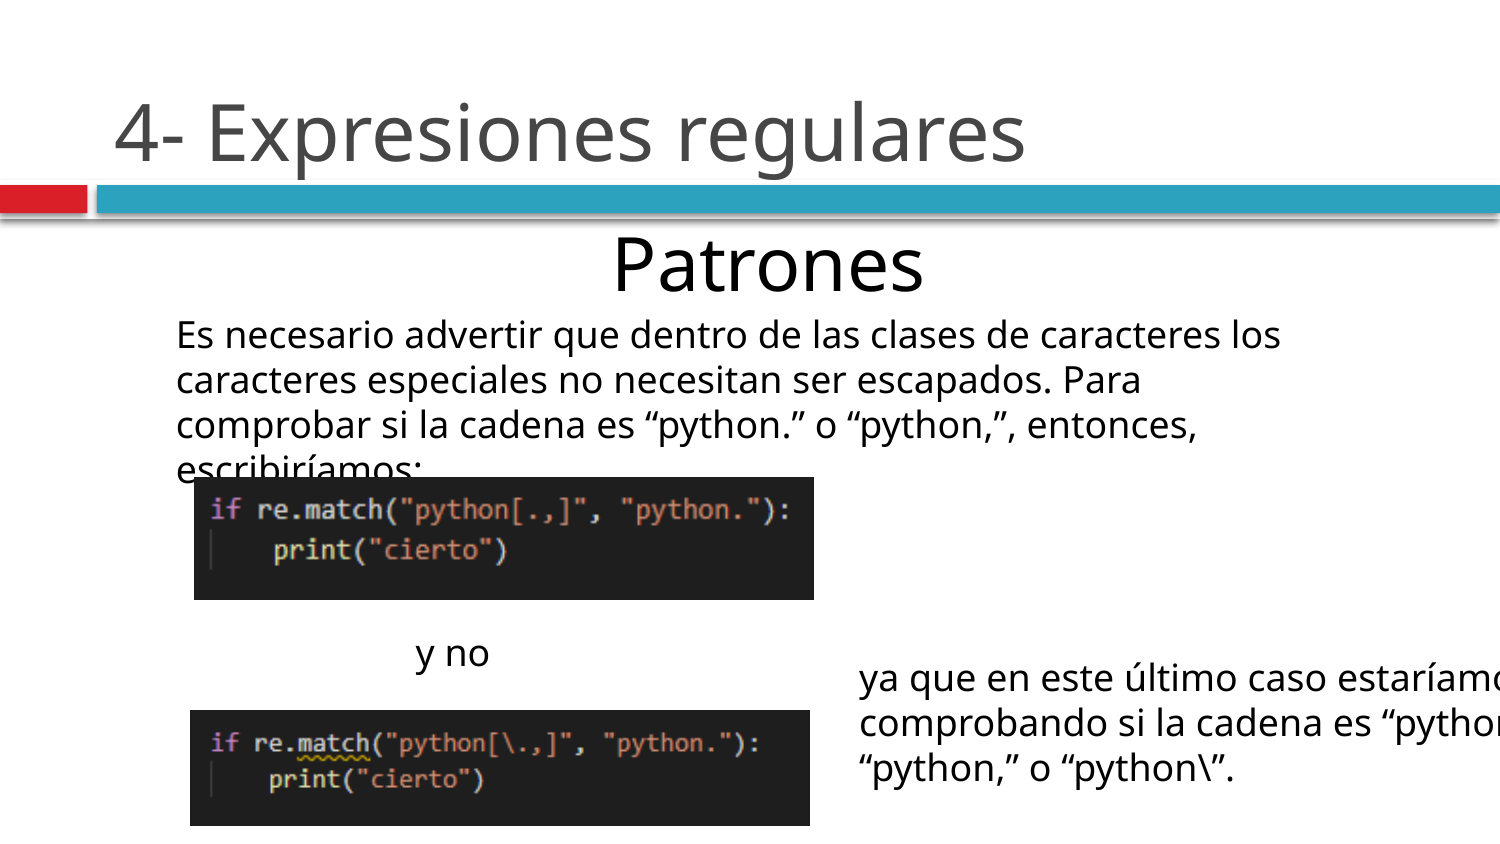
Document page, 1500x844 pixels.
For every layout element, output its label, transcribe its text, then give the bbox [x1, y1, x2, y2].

picture [194, 477, 814, 600]
title 4- Expresiones regulares [99, 19, 1438, 185]
text_box y no [400, 622, 506, 682]
text_box Patrones [596, 208, 941, 303]
text_box Es necesario advertir que dentro de las clases de caracteres los caracteres especiales no necesitan ser escapados. Para comprobar si la cadena es “python.” o “python,”, entonces, escribiríamos: [161, 303, 1353, 498]
picture [190, 710, 810, 826]
text_box ya que en este último caso estaríamos comprobando si la cadena es “python.”, “python,” o “python\”. [844, 646, 1500, 796]
